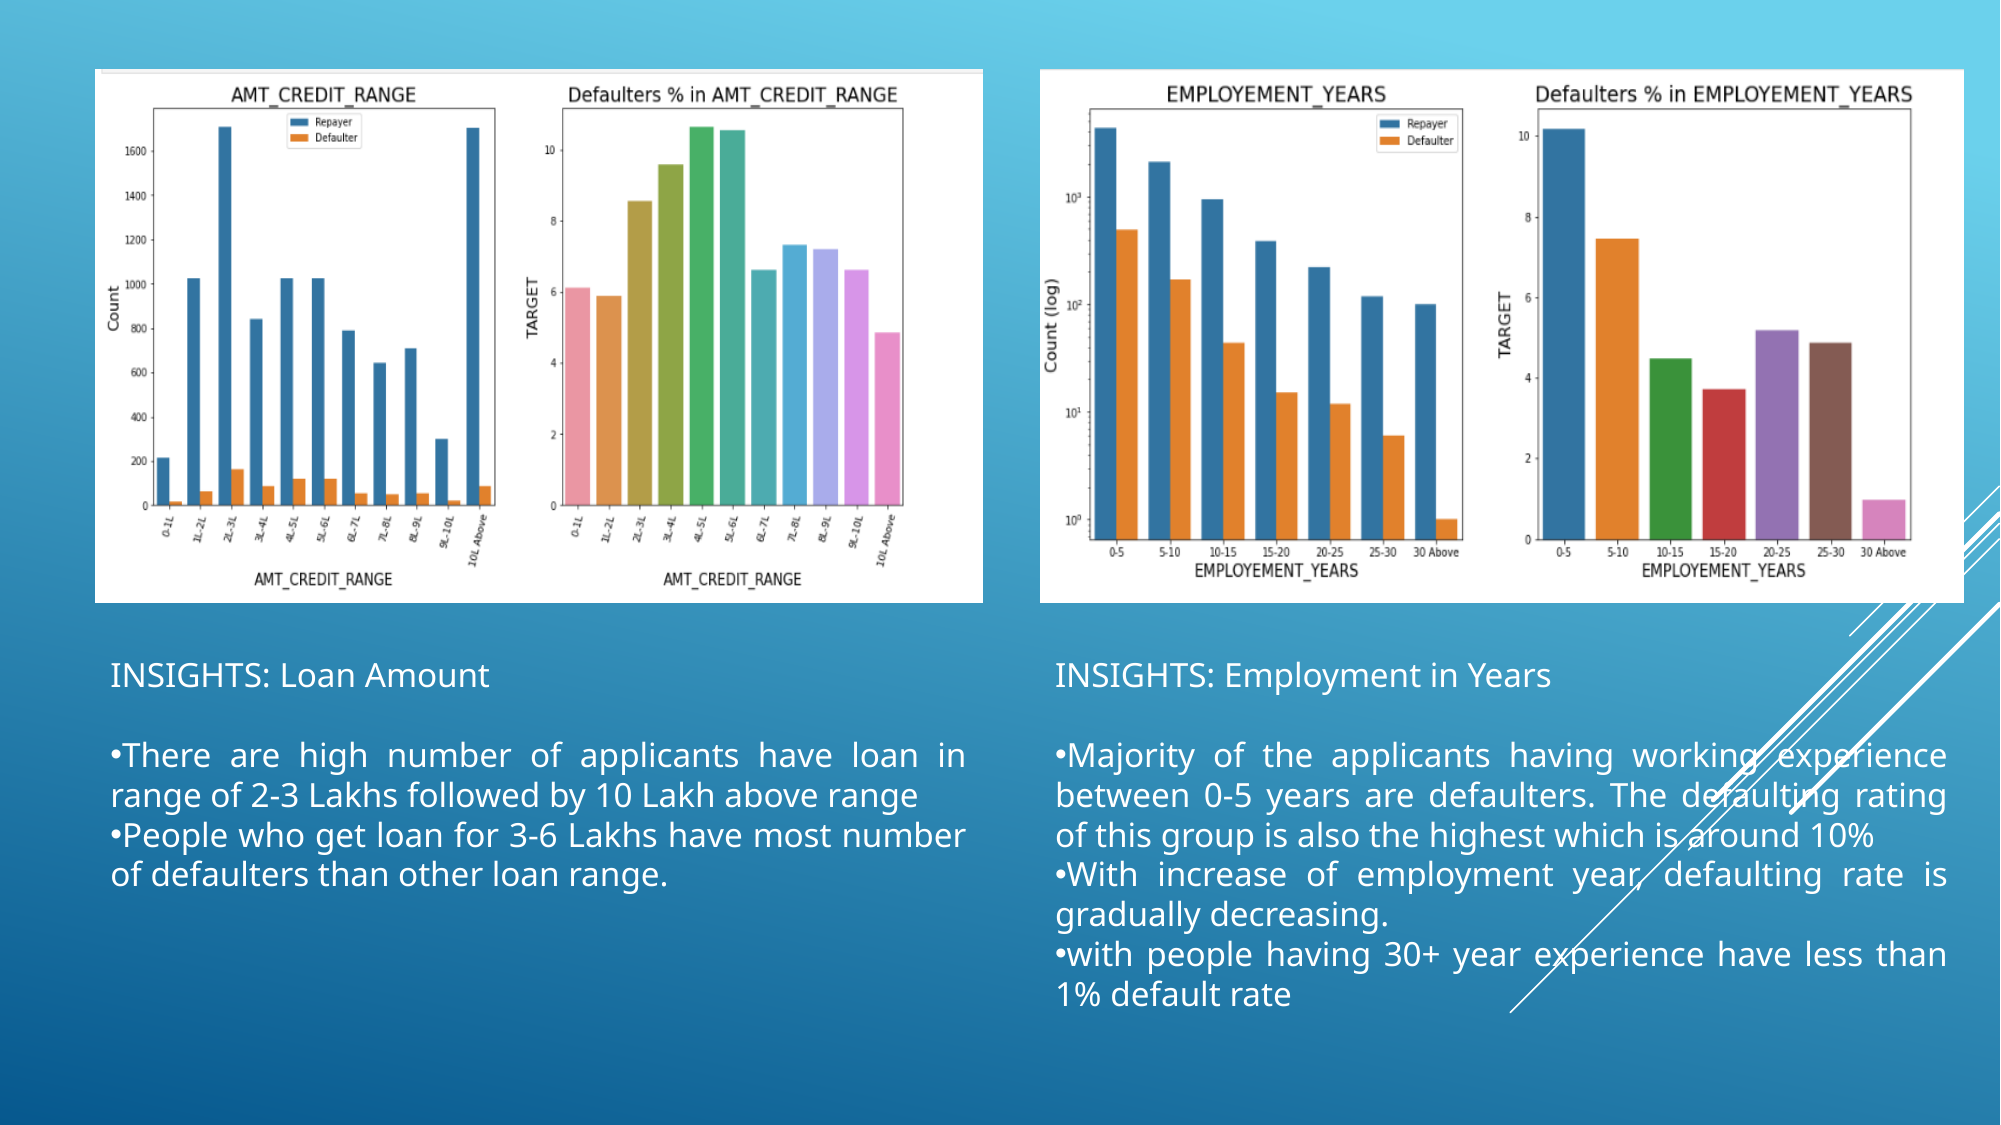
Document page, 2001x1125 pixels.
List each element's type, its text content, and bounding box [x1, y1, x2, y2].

picture [95, 69, 983, 603]
text_box INSIGHTS: Employment in Years Majority of the applicants having working experience between 0-5 years are defaulters. The defaulting rating of this group is also the highest which is around 10% With increase of employment year, defaulting rate is gradually decreasing. with people having 30+ year experience have less than 1% default rate [1040, 646, 1964, 1021]
text_box INSIGHTS: Loan Amount There are high number of applicants have loan in range of 2-3 Lakhs followed by 10 Lakh above range People who get loan for 3-6 Lakhs have most number of defaulters than other loan range. [95, 646, 983, 901]
picture [1039, 69, 1965, 603]
